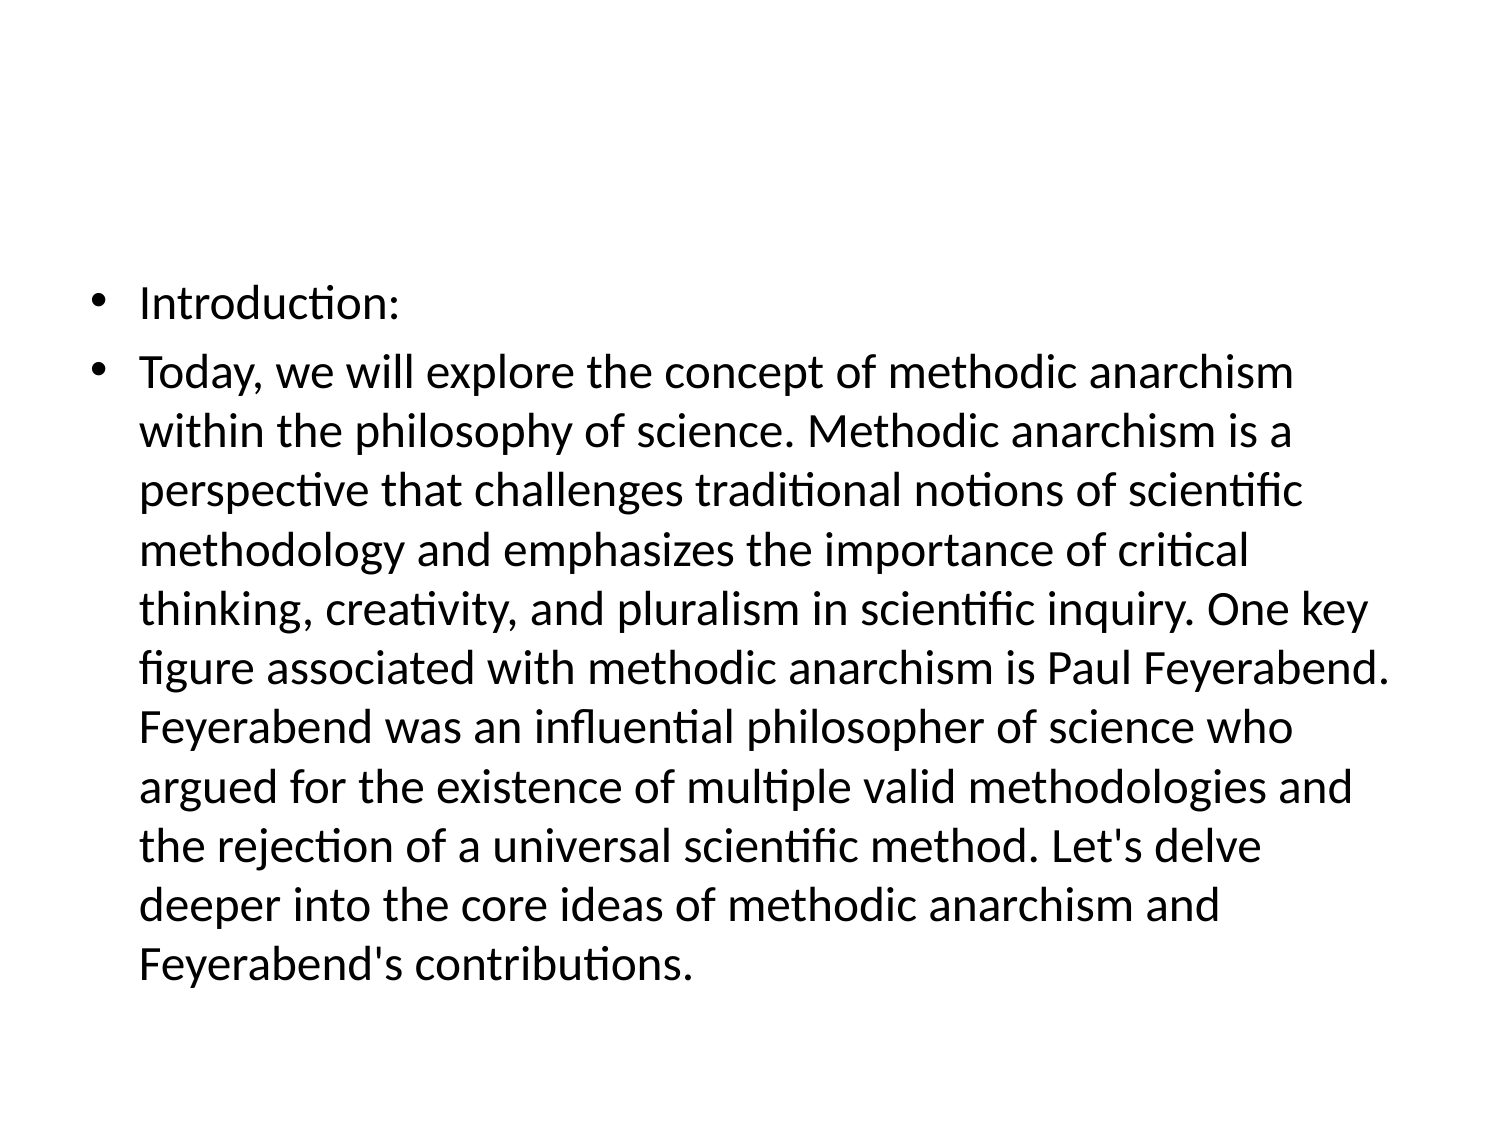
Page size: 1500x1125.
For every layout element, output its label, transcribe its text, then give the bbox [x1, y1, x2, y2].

list Introduction: Today, we will explore the concept of methodic anarchism within the philosophy of science. Methodic anarchism is a perspective that challenges traditional notions of scientific methodology and emphasizes the importance of critical thinking, creativity, and pluralism in scientific inquiry. One key figure associated with methodic anarchism is Paul Feyerabend. Feyerabend was an influential philosopher of science who argued for the existence of multiple valid methodologies and the rejection of a universal scientific method. Let's delve deeper into the core ideas of methodic anarchism and Feyerabend's contributions. [75, 262, 1425, 1005]
